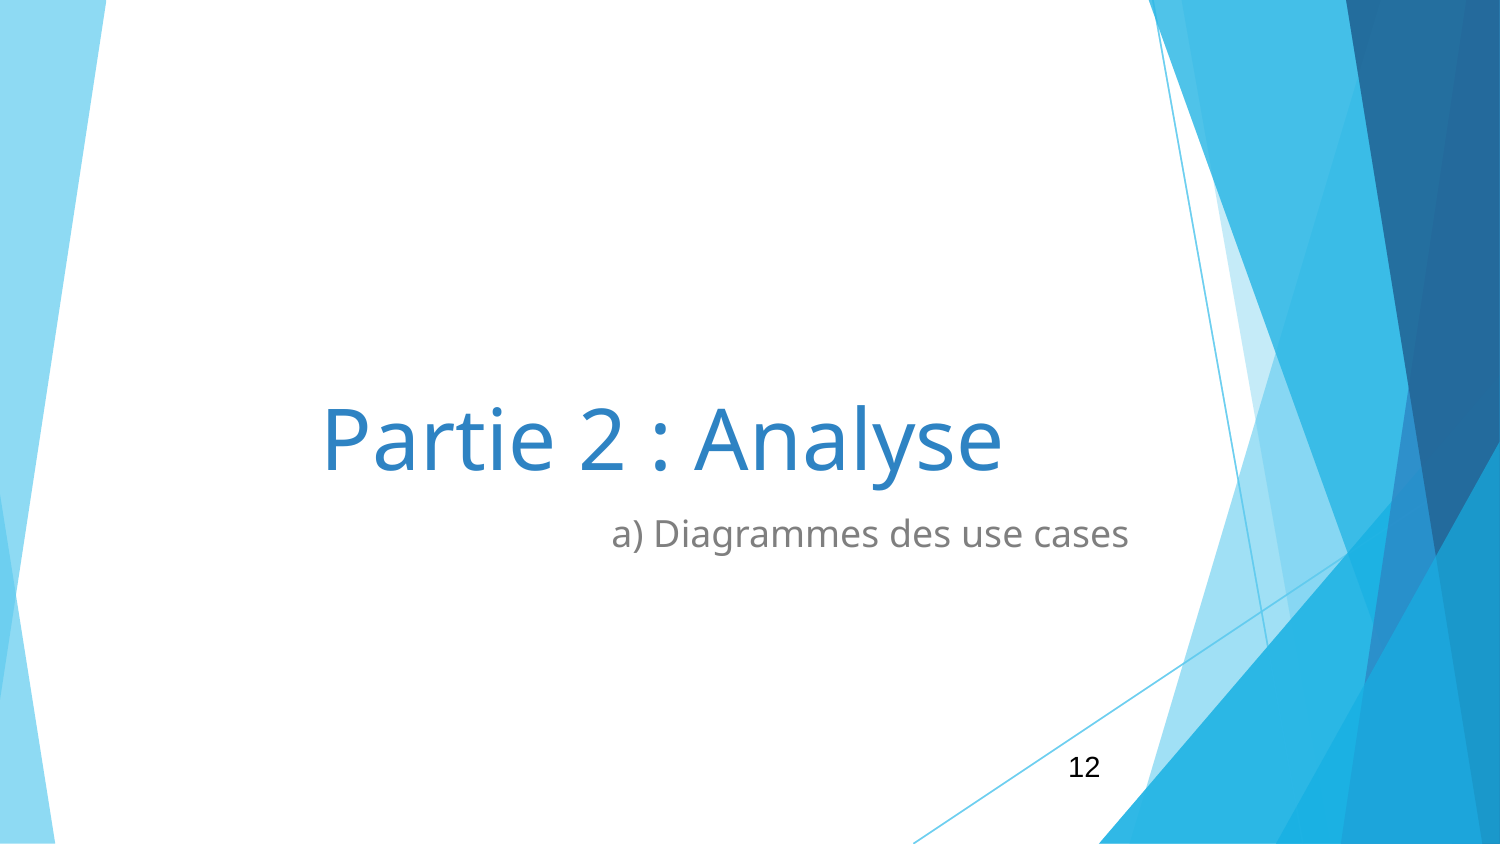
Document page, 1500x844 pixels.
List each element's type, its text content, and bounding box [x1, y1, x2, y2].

subtitle a) Diagrammes des use cases [185, 498, 1141, 634]
title Partie 2 : Analyse [185, 295, 1141, 498]
slide_number ‹#› [1056, 743, 1142, 789]
